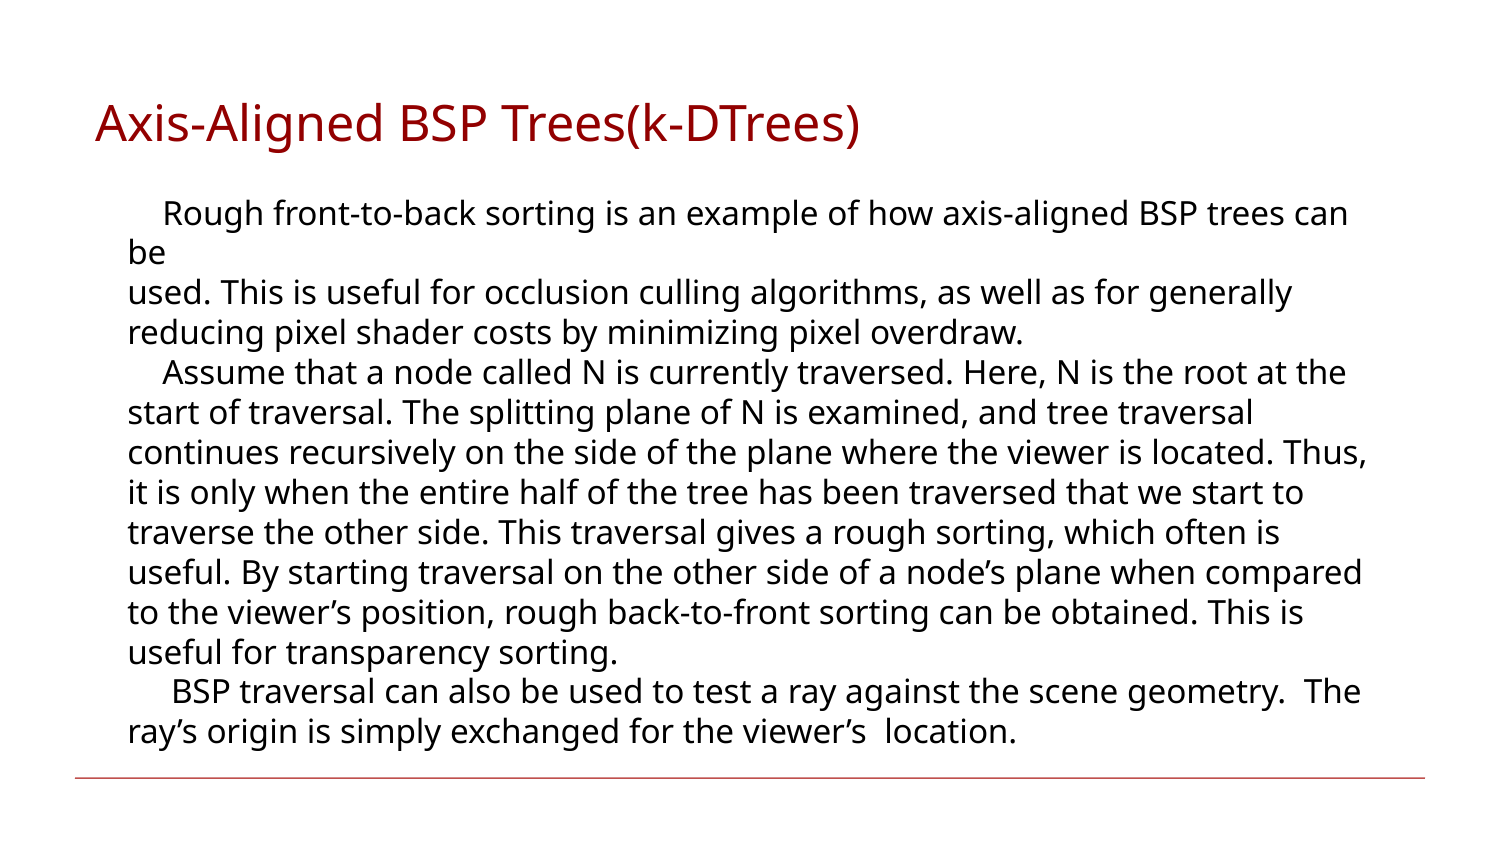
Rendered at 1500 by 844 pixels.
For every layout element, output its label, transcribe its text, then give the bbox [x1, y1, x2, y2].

title Axis-Aligned BSP Trees(k-DTrees) [75, 84, 1425, 160]
text_box Rough front-to-back sorting is an example of how axis-aligned BSP trees can be used. This is useful for occlusion culling algorithms, as well as for generally reducing pixel shader costs by minimizing pixel overdraw. Assume that a node called N is currently traversed. Here, N is the root at the start of traversal. The splitting plane of N is examined, and tree traversal continues recursively on the side of the plane where the viewer is located. Thus, it is only when the entire half of the tree has been traversed that we start to traverse the other side. This traversal gives a rough sorting, which often is useful. By starting traversal on the other side of a node’s plane when compared to the viewer’s position, rough back-to-front sorting can be obtained. This is useful for transparency sorting. BSP traversal can also be used to test a ray against the scene geometry. The ray’s origin is simply exchanged for the viewer’s location. [112, 184, 1388, 798]
